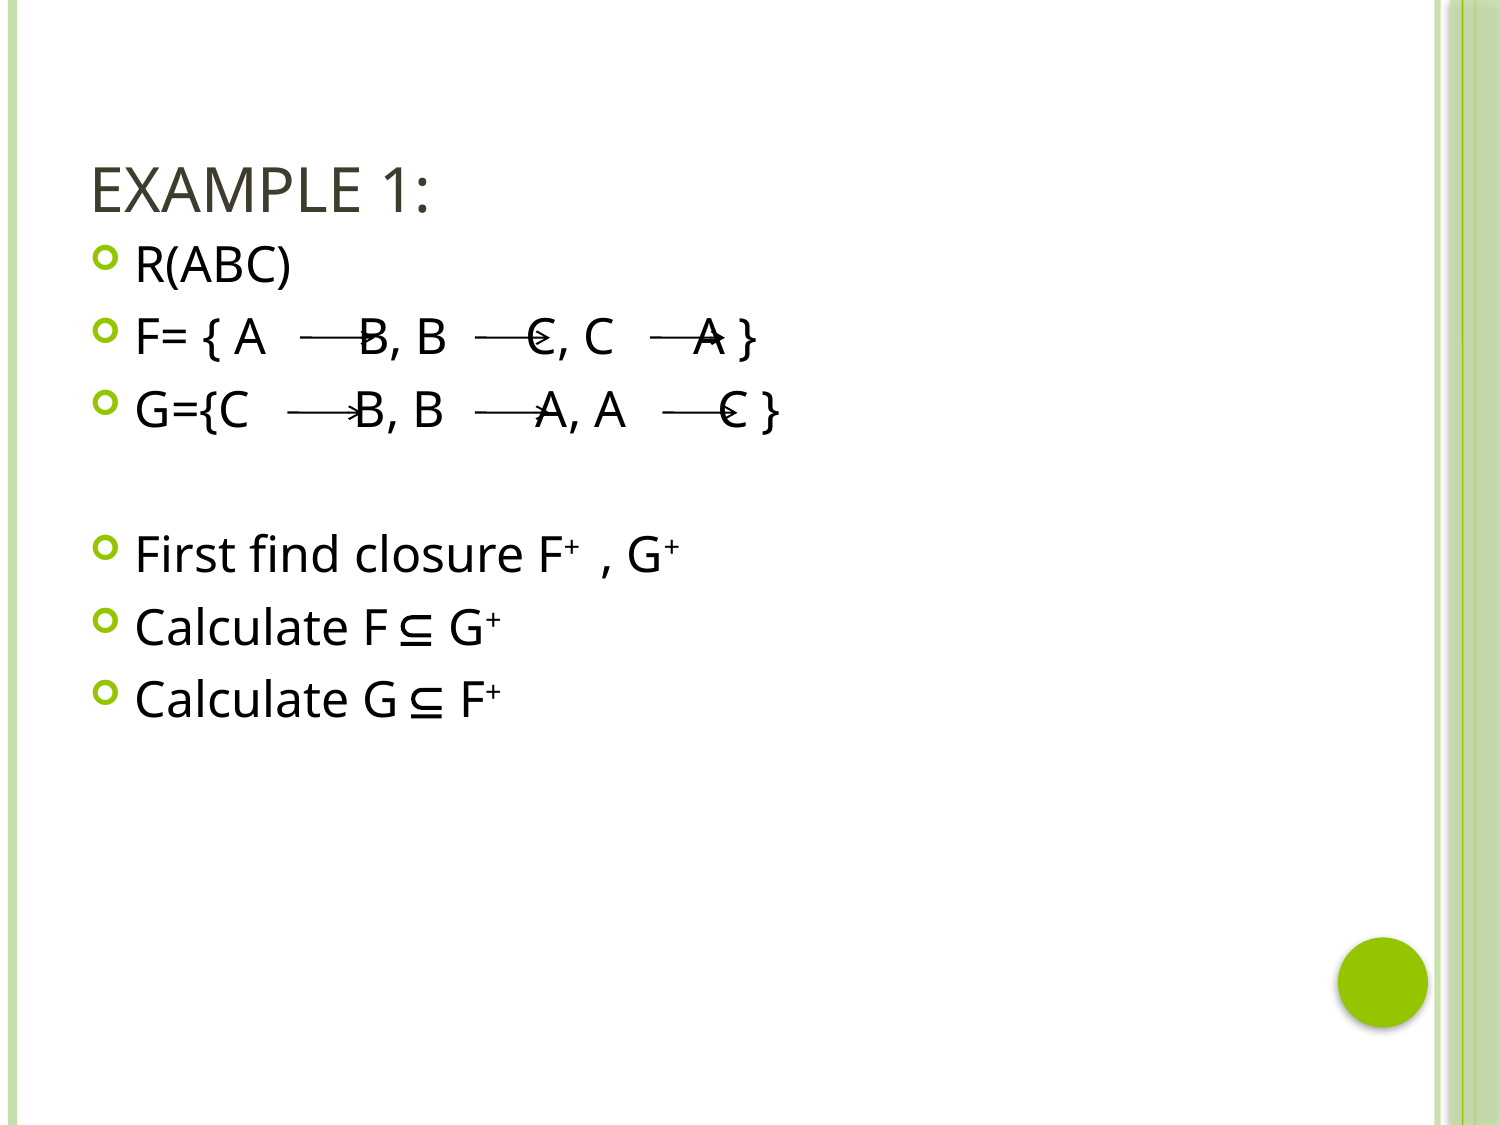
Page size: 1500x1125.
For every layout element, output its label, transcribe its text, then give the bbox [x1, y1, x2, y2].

title Example 1: [75, 45, 1300, 224]
list R(ABC) F= { A B, B C, C A } G={C B, B A, A C } First find closure F+ , G+ Calculate F  G+ Calculate G  F+ [75, 224, 1300, 1025]
